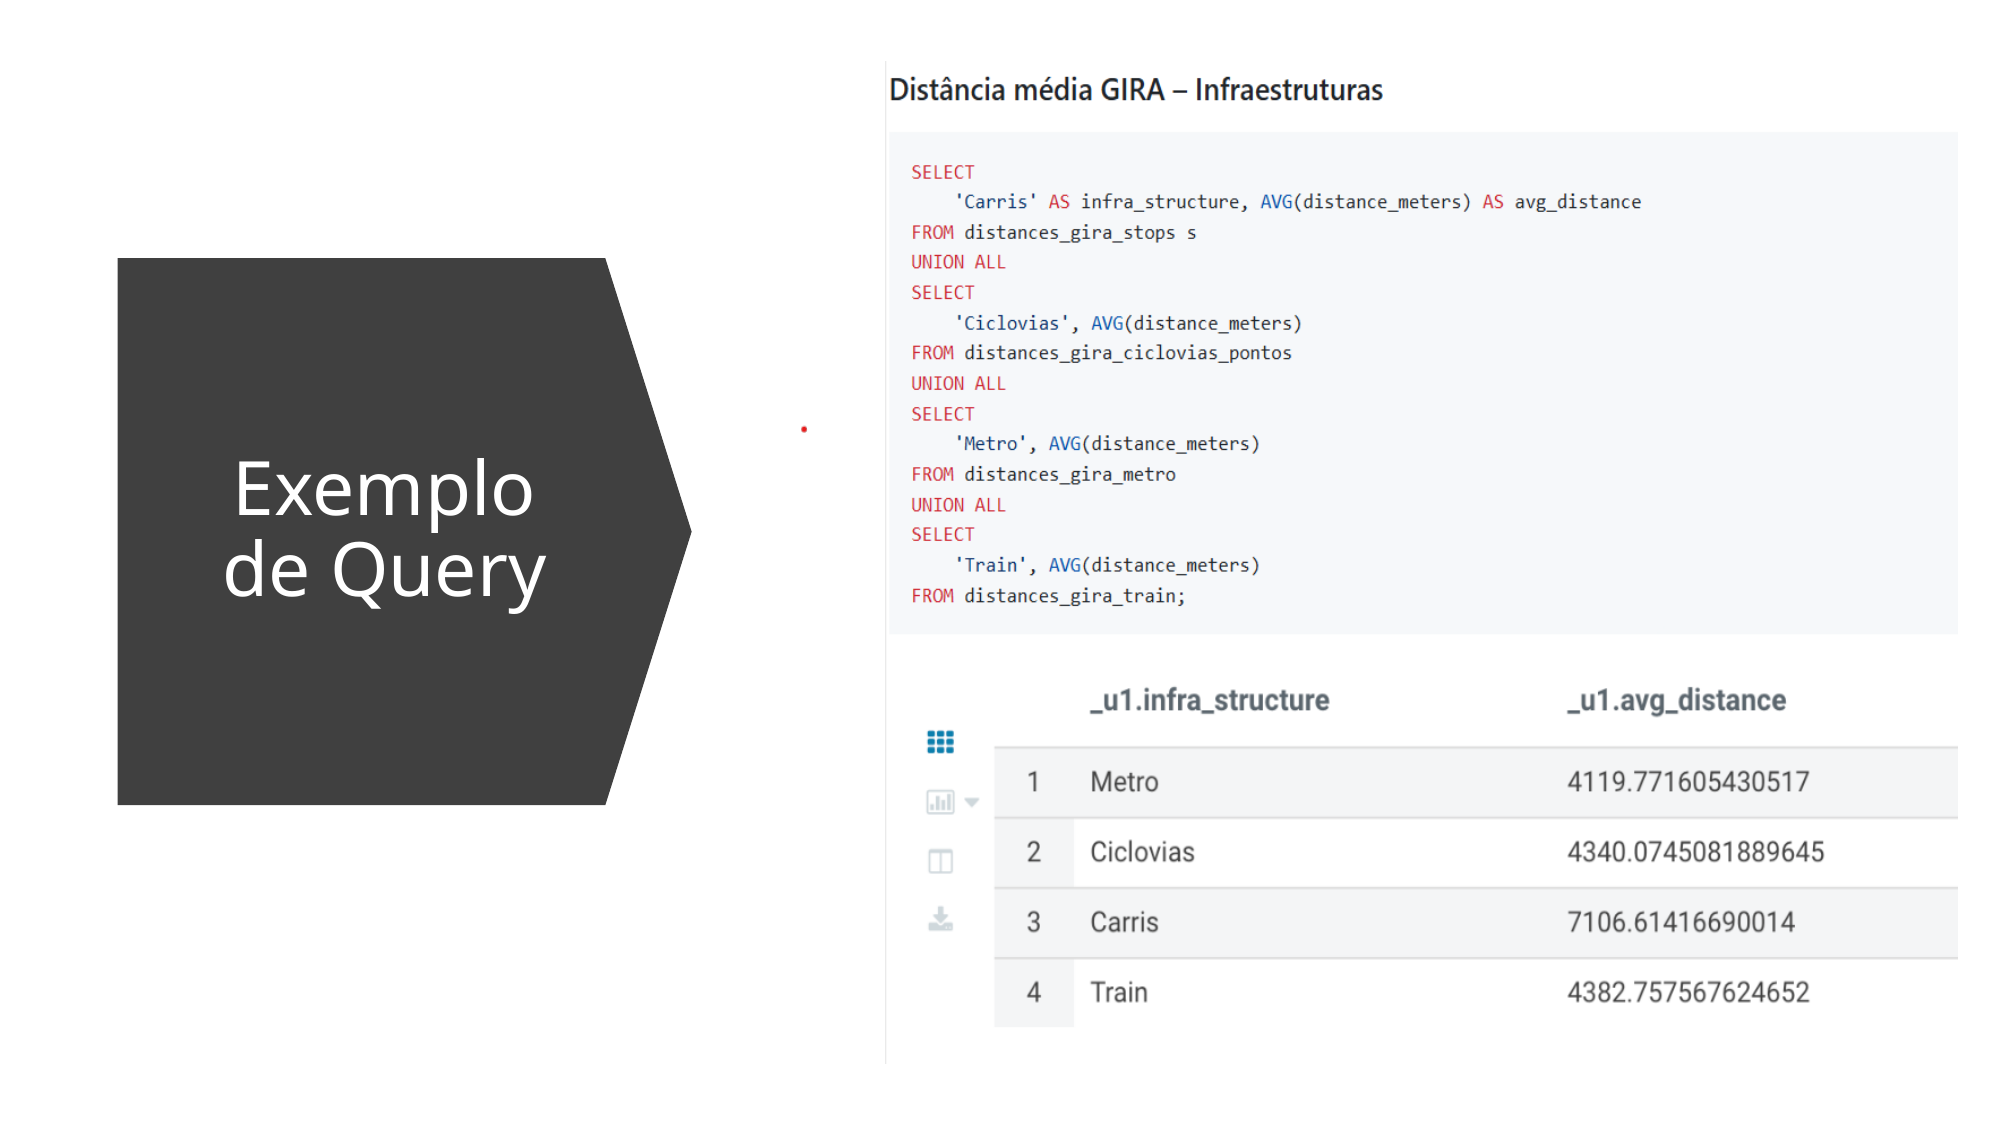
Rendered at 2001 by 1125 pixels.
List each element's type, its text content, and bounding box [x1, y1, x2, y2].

title Exemplo de Query [168, 322, 601, 741]
text_box [116, 256, 694, 807]
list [800, 60, 1959, 1065]
